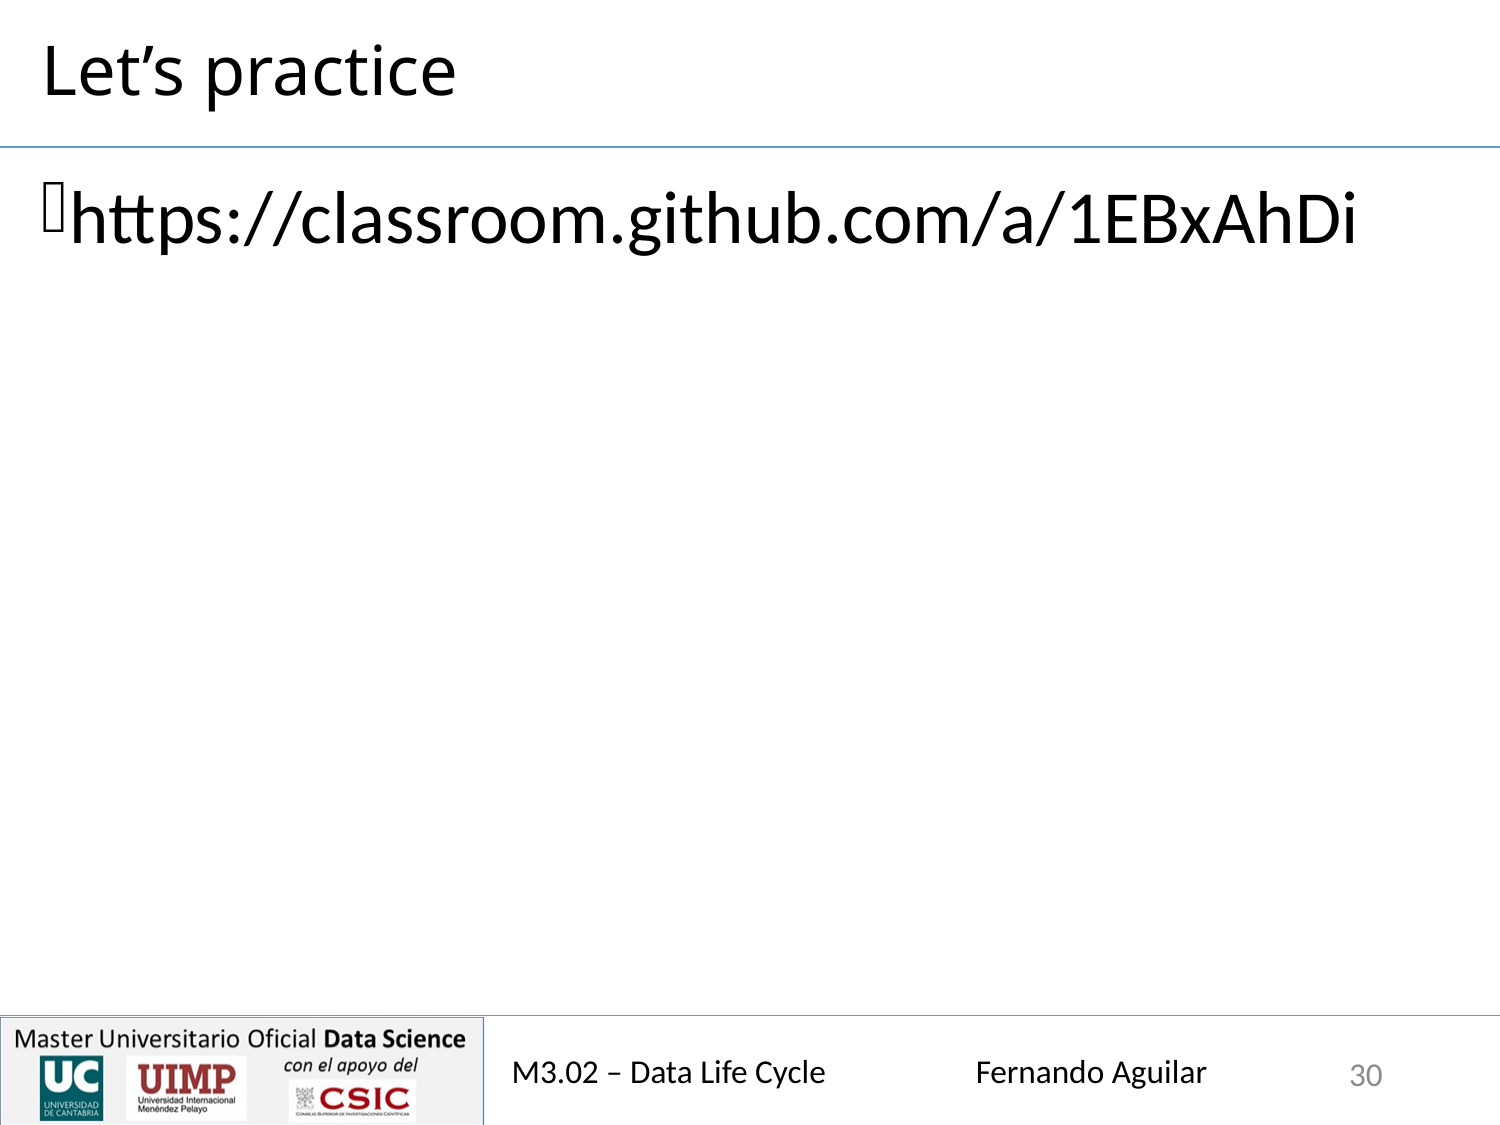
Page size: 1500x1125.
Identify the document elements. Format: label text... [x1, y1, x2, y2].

slide_number 30 [1305, 1042, 1398, 1103]
picture [0, 1017, 488, 1125]
footer M3.02 – Data Life Cycle Fernando Aguilar [496, 1042, 1257, 1103]
list https://classroom.github.com/a/1EBxAhDi [26, 171, 1457, 992]
title Let’s practice [26, 7, 1398, 140]
